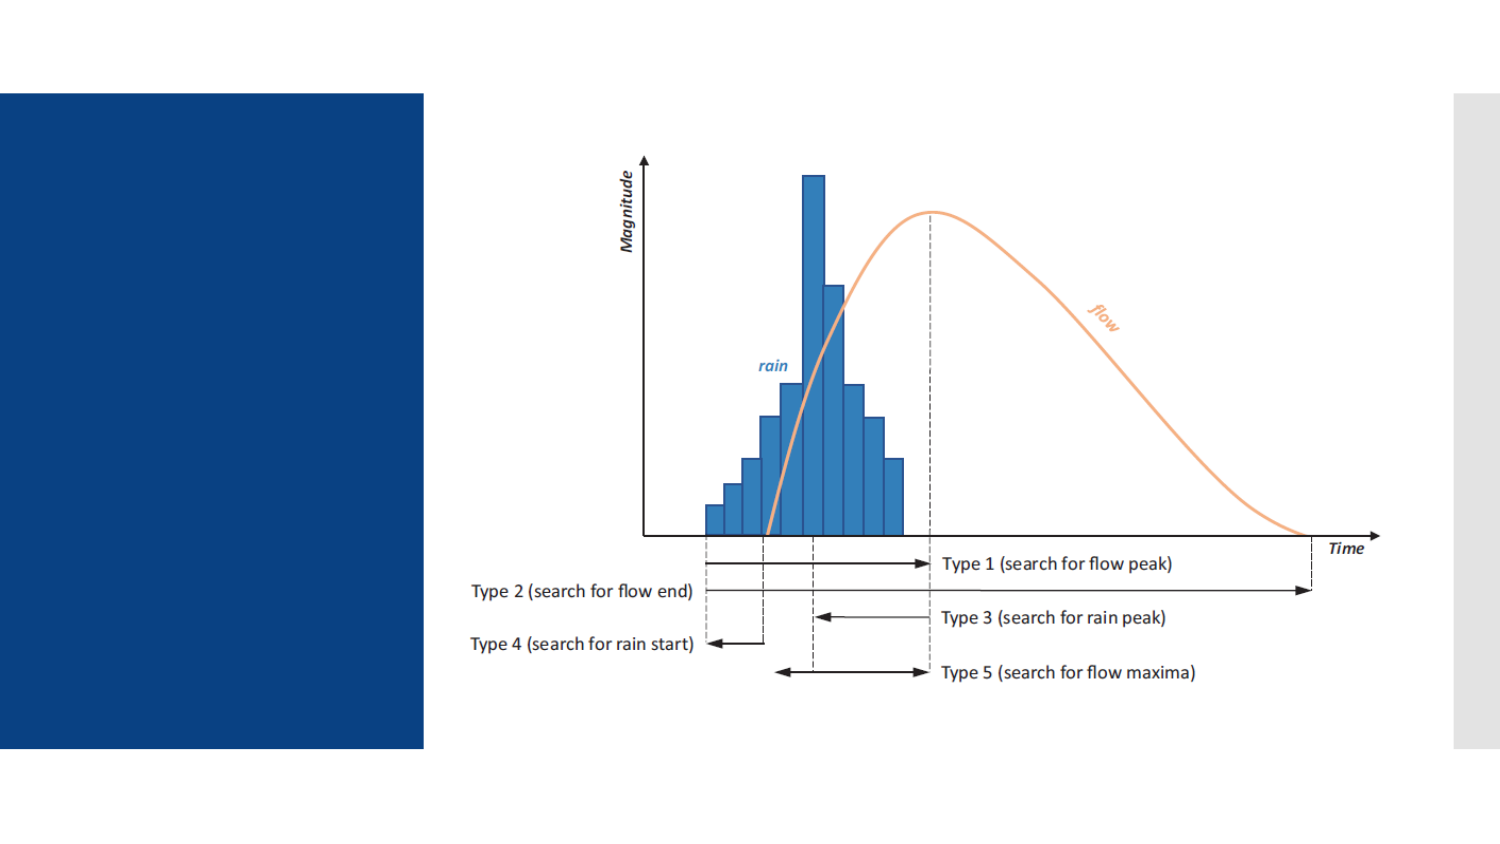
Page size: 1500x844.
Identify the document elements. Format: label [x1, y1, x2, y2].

picture [430, 138, 1410, 706]
